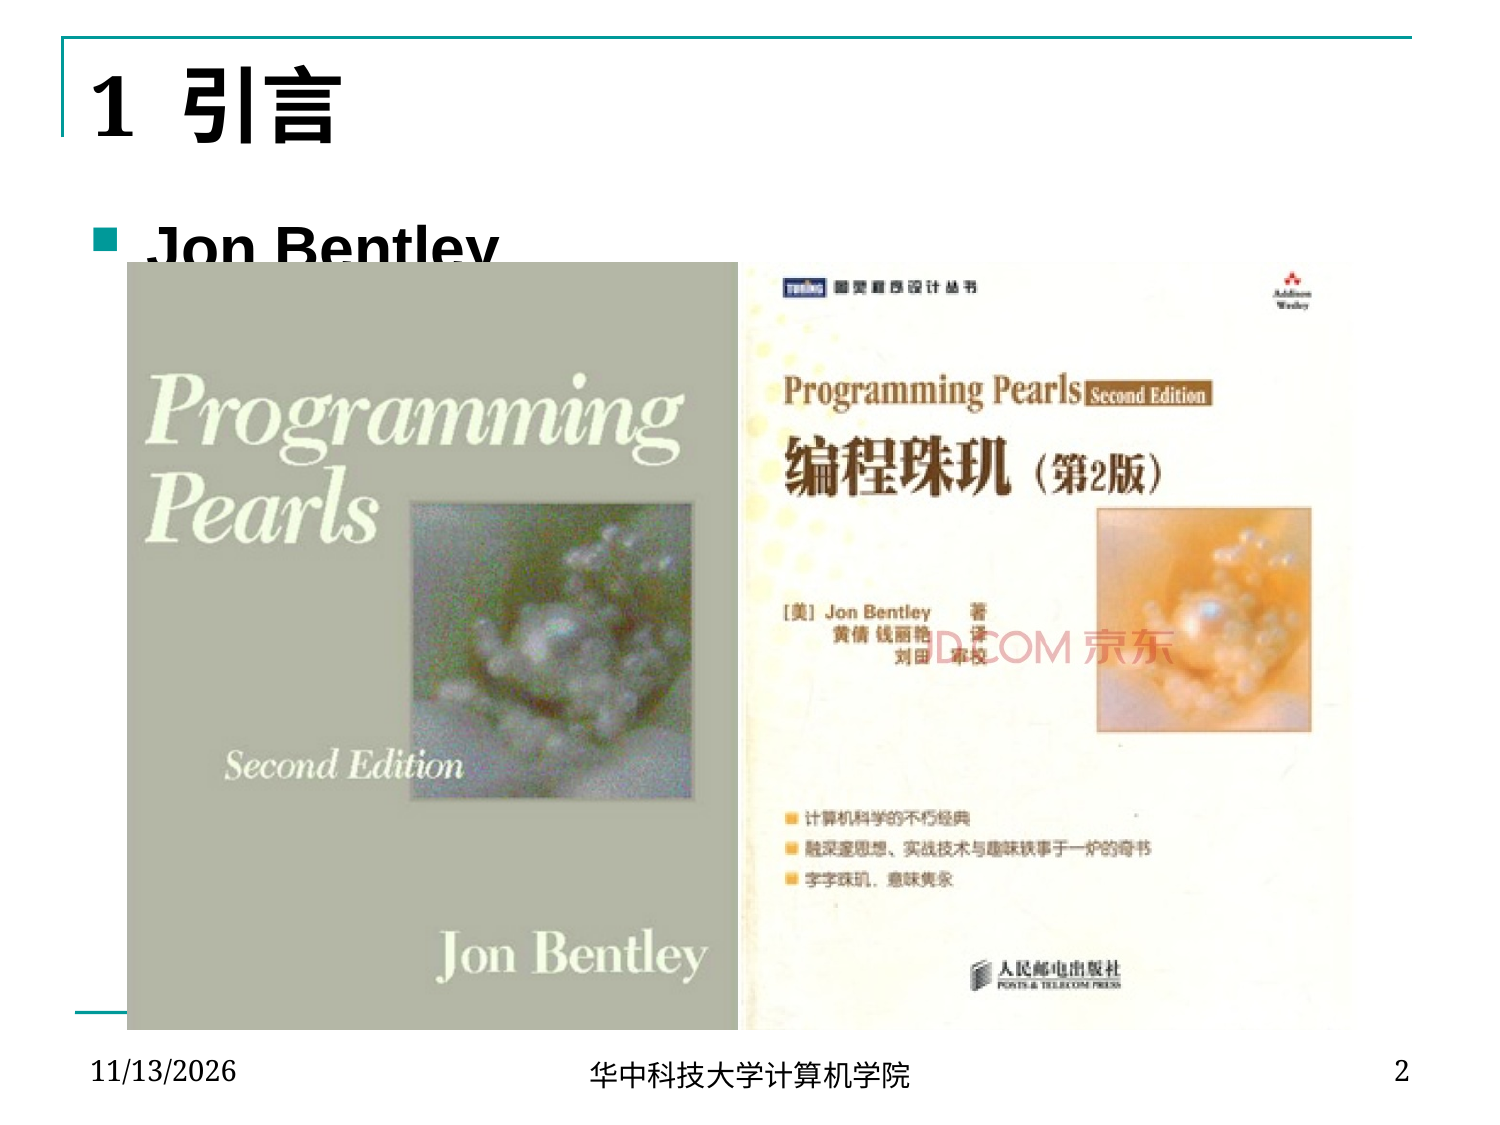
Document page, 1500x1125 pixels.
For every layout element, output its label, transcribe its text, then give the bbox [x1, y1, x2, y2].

slide_number 2 [1074, 1030, 1425, 1100]
title 1 引言 [75, 45, 1425, 233]
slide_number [75, 1024, 425, 1100]
list Jon Bentley 世界著名计算机科学家，被誉为实践探索先锋，影响算法发展的十位大师之一。 [75, 233, 1425, 1006]
picture [127, 262, 1430, 1030]
footer 华中科技大学计算机学院 [512, 1030, 988, 1100]
